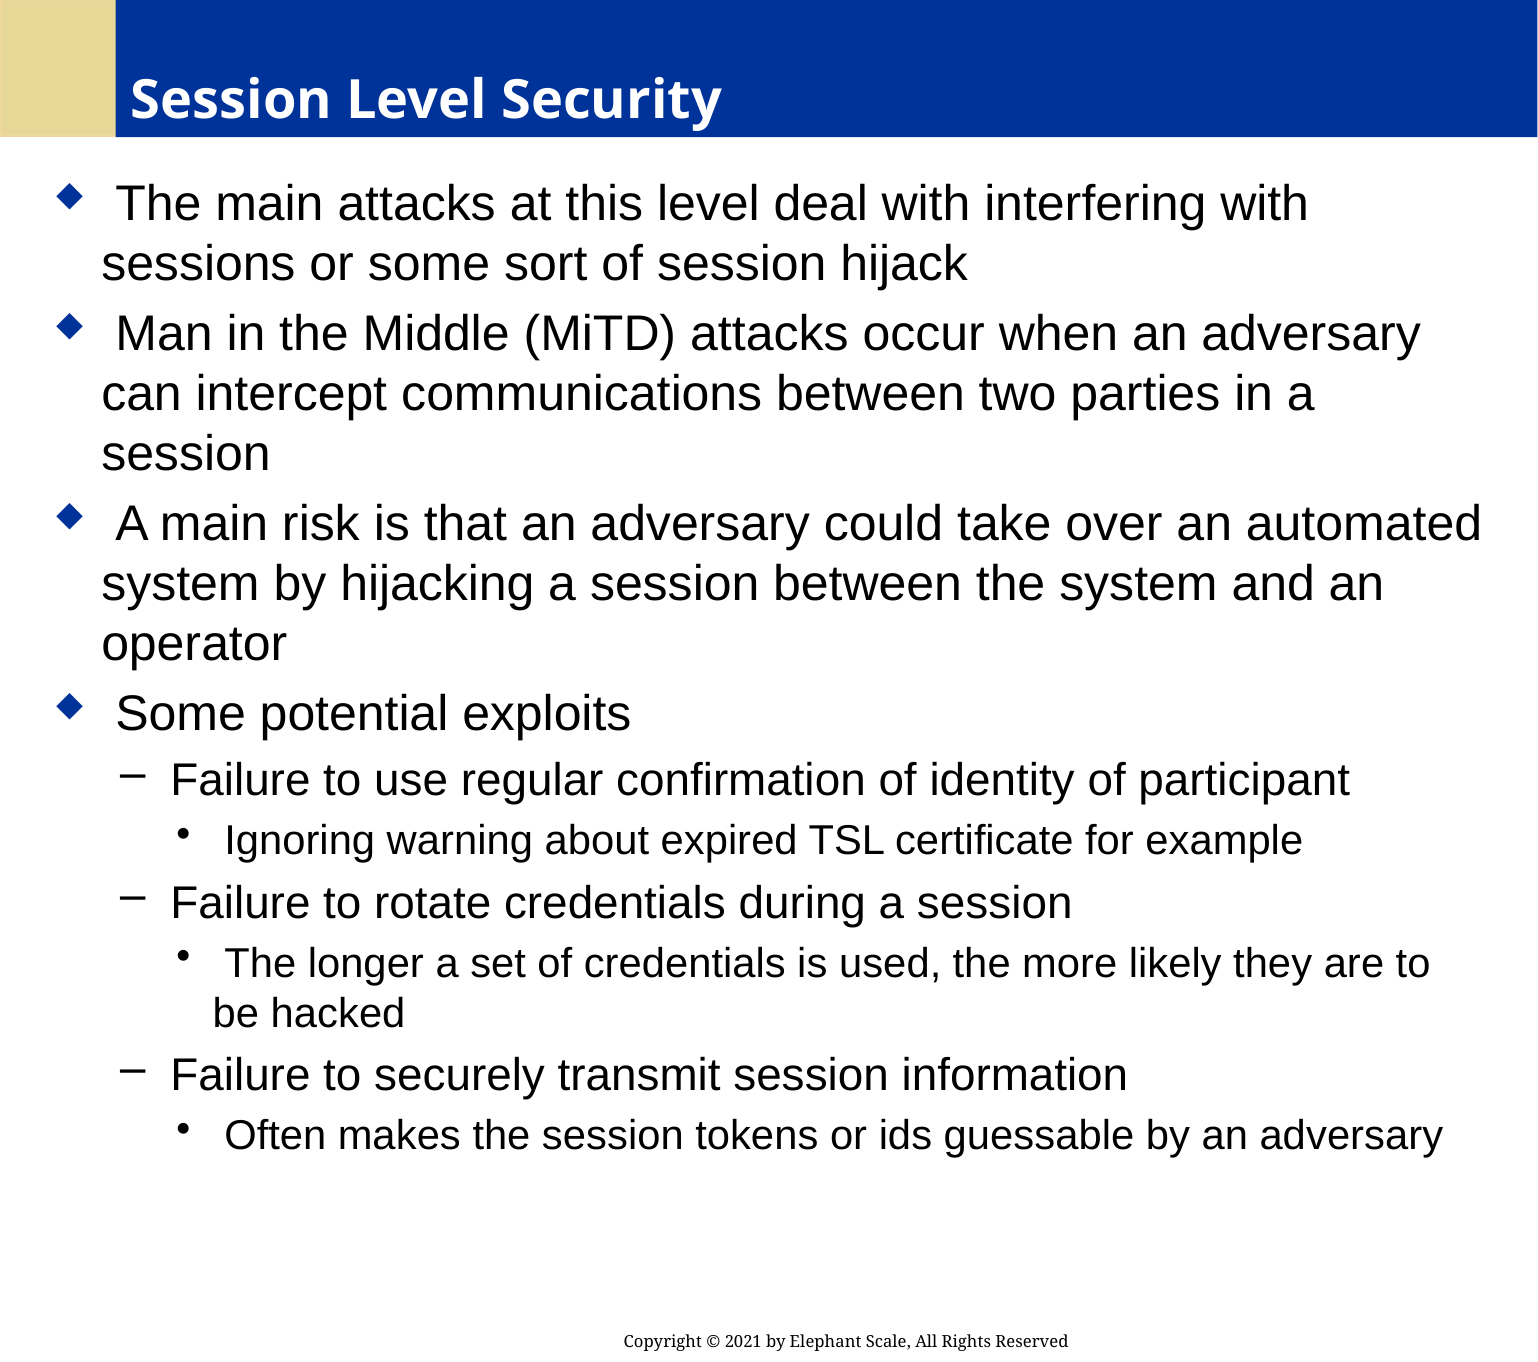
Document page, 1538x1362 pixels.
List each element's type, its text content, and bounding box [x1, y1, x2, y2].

list The main attacks at this level deal with interfering with sessions or some sort of session hijack Man in the Middle (MiTD) attacks occur when an adversary can intercept communications between two parties in a session A main risk is that an adversary could take over an automated system by hijacking a session between the system and an operator Some potential exploits Failure to use regular confirmation of identity of participant Ignoring warning about expired TSL certificate for example Failure to rotate credentials during a session The longer a set of credentials is used, the more likely they are to be hacked Failure to securely transmit session information Often makes the session tokens or ids guessable by an adversary [38, 162, 1500, 1284]
title Session Level Security [115, 0, 1538, 138]
picture [0, 0, 115, 137]
text_box Copyright © 2021 by Elephant Scale, All Rights Reserved [608, 1322, 1085, 1358]
